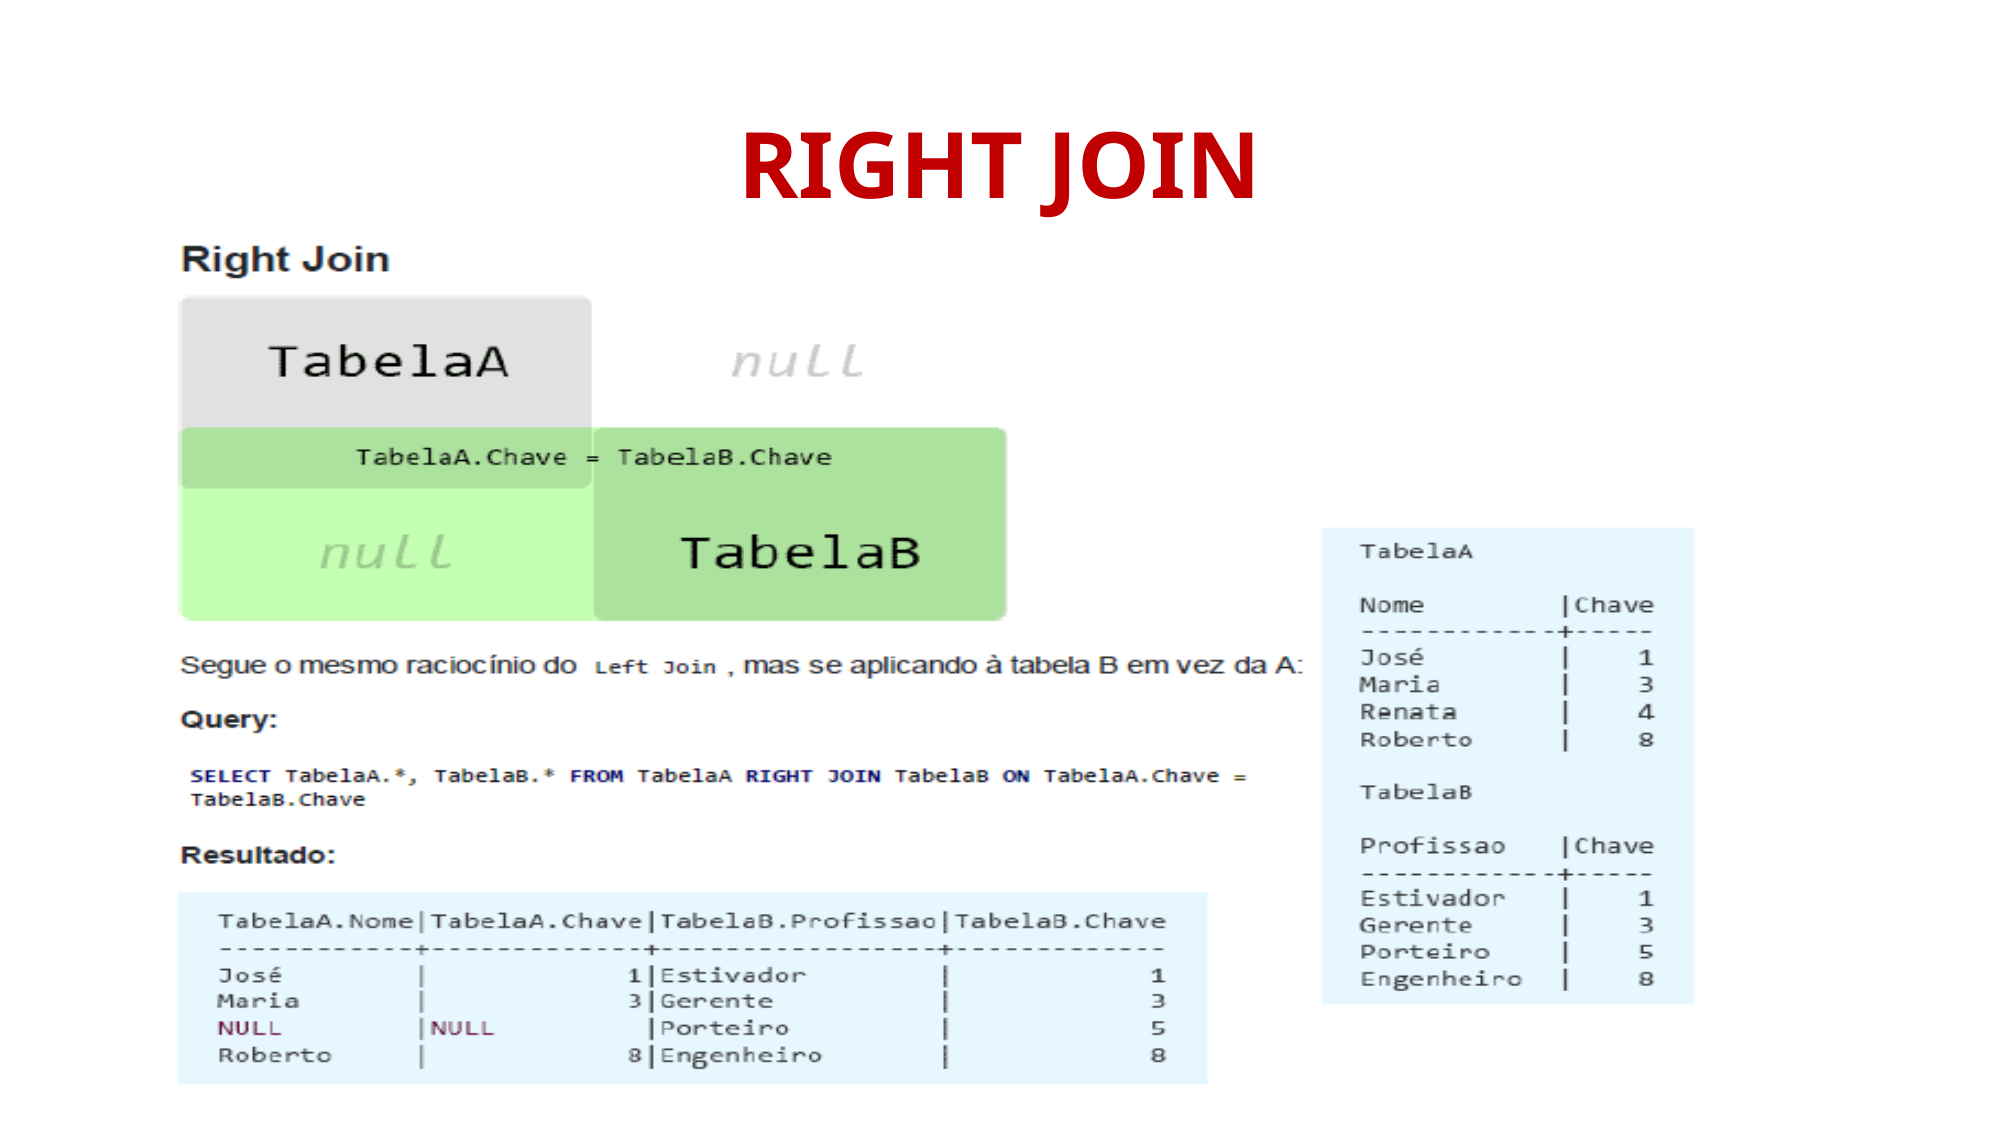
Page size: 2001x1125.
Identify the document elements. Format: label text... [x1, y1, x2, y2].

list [152, 231, 1710, 1099]
title RIGHT JOIN [137, 59, 1863, 278]
